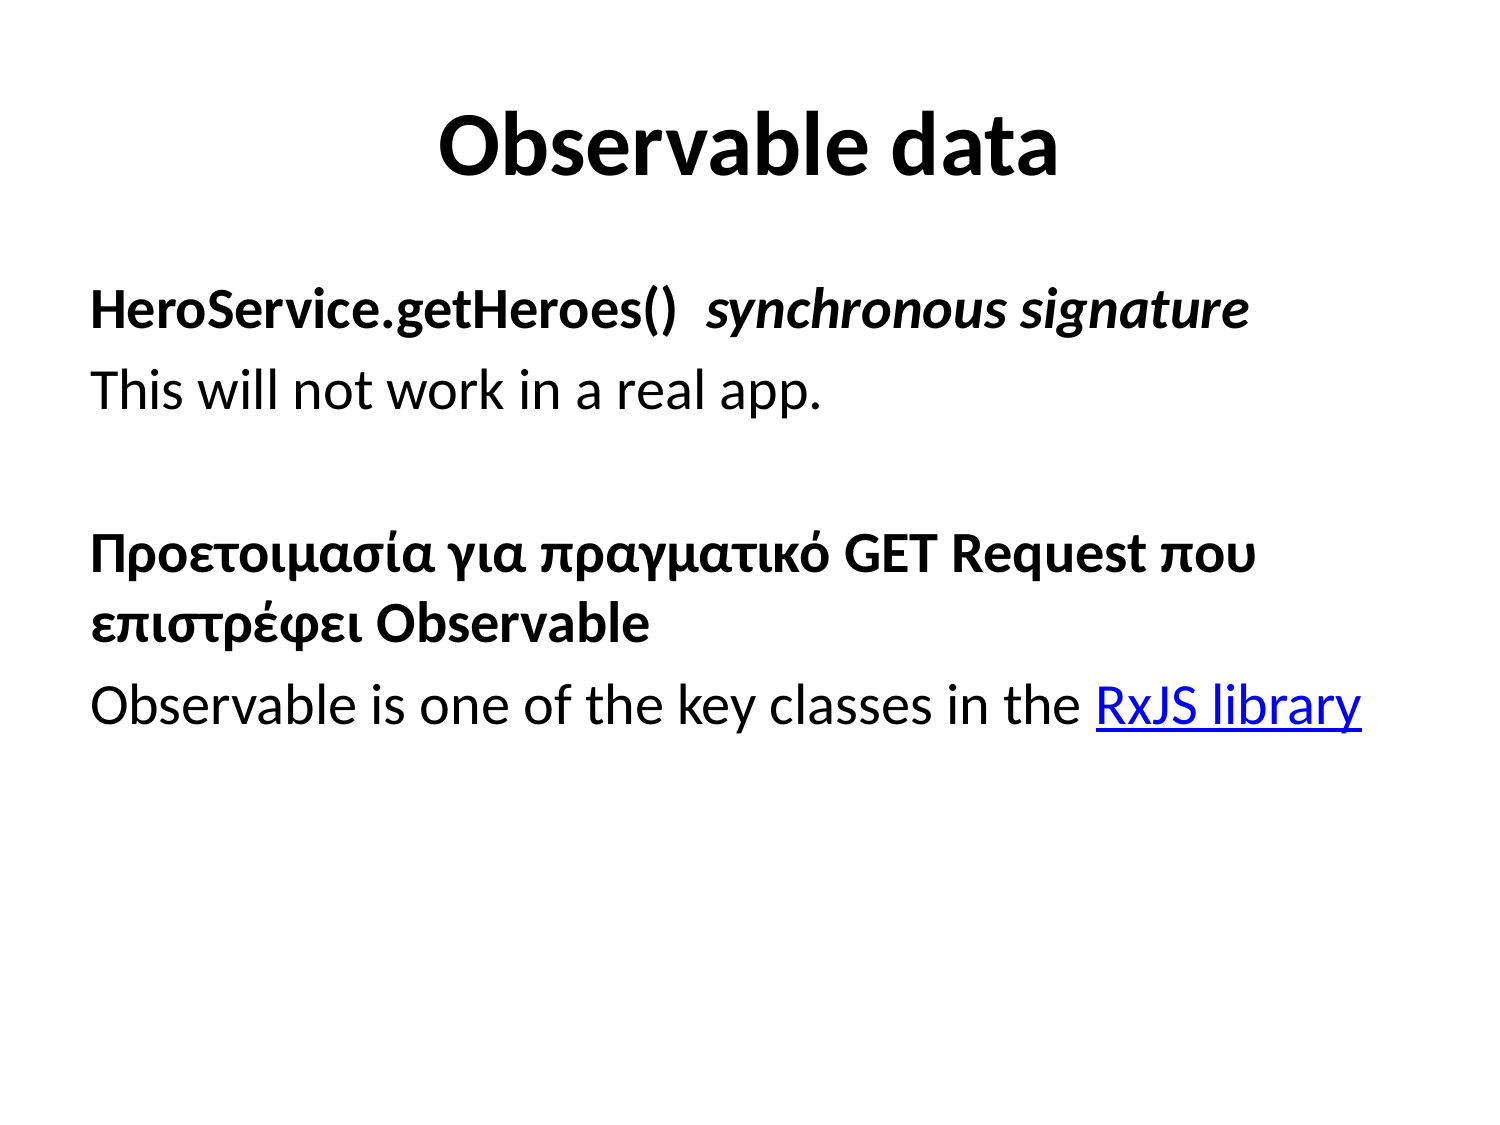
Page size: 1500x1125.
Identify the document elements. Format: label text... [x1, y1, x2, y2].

list HeroService.getHeroes() synchronous signature This will not work in a real app. Προετοιμασία για πραγματικό GET Request που επιστρέφει Observable Observable is one of the key classes in the RxJS library [75, 262, 1425, 1005]
title Observable data [75, 45, 1425, 233]
